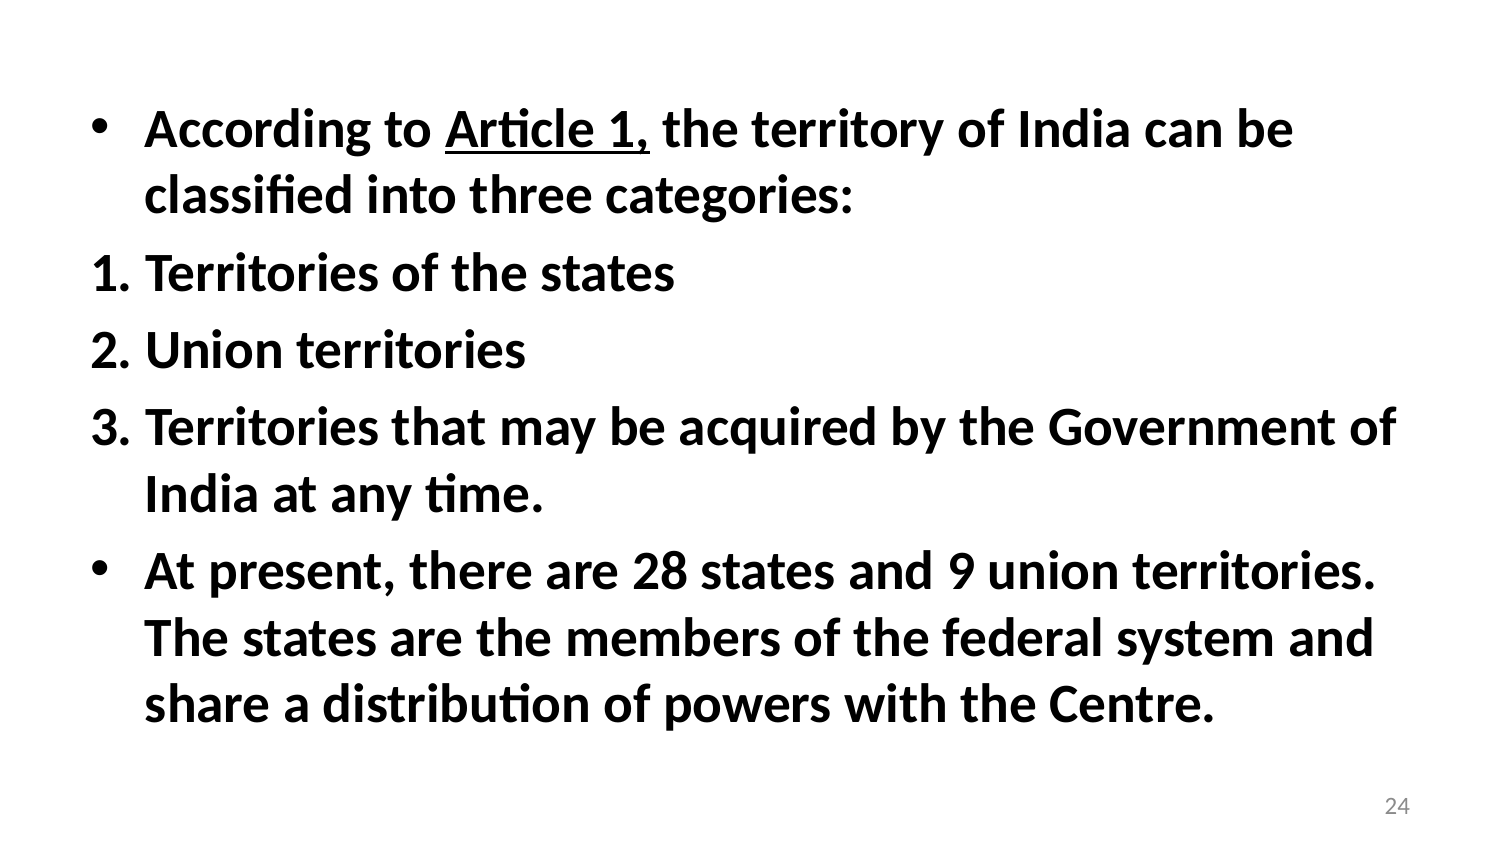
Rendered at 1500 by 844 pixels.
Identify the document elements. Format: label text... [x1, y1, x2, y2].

list According to Article 1, the territory of India can be classified into three categories: 1. Territories of the states 2. Union territories 3. Territories that may be acquired by the Government of India at any time. At present, there are 28 states and 9 union territories. The states are the members of the federal system and share a distribution of powers with the Centre. [75, 84, 1425, 754]
slide_number 24 [1074, 782, 1425, 827]
